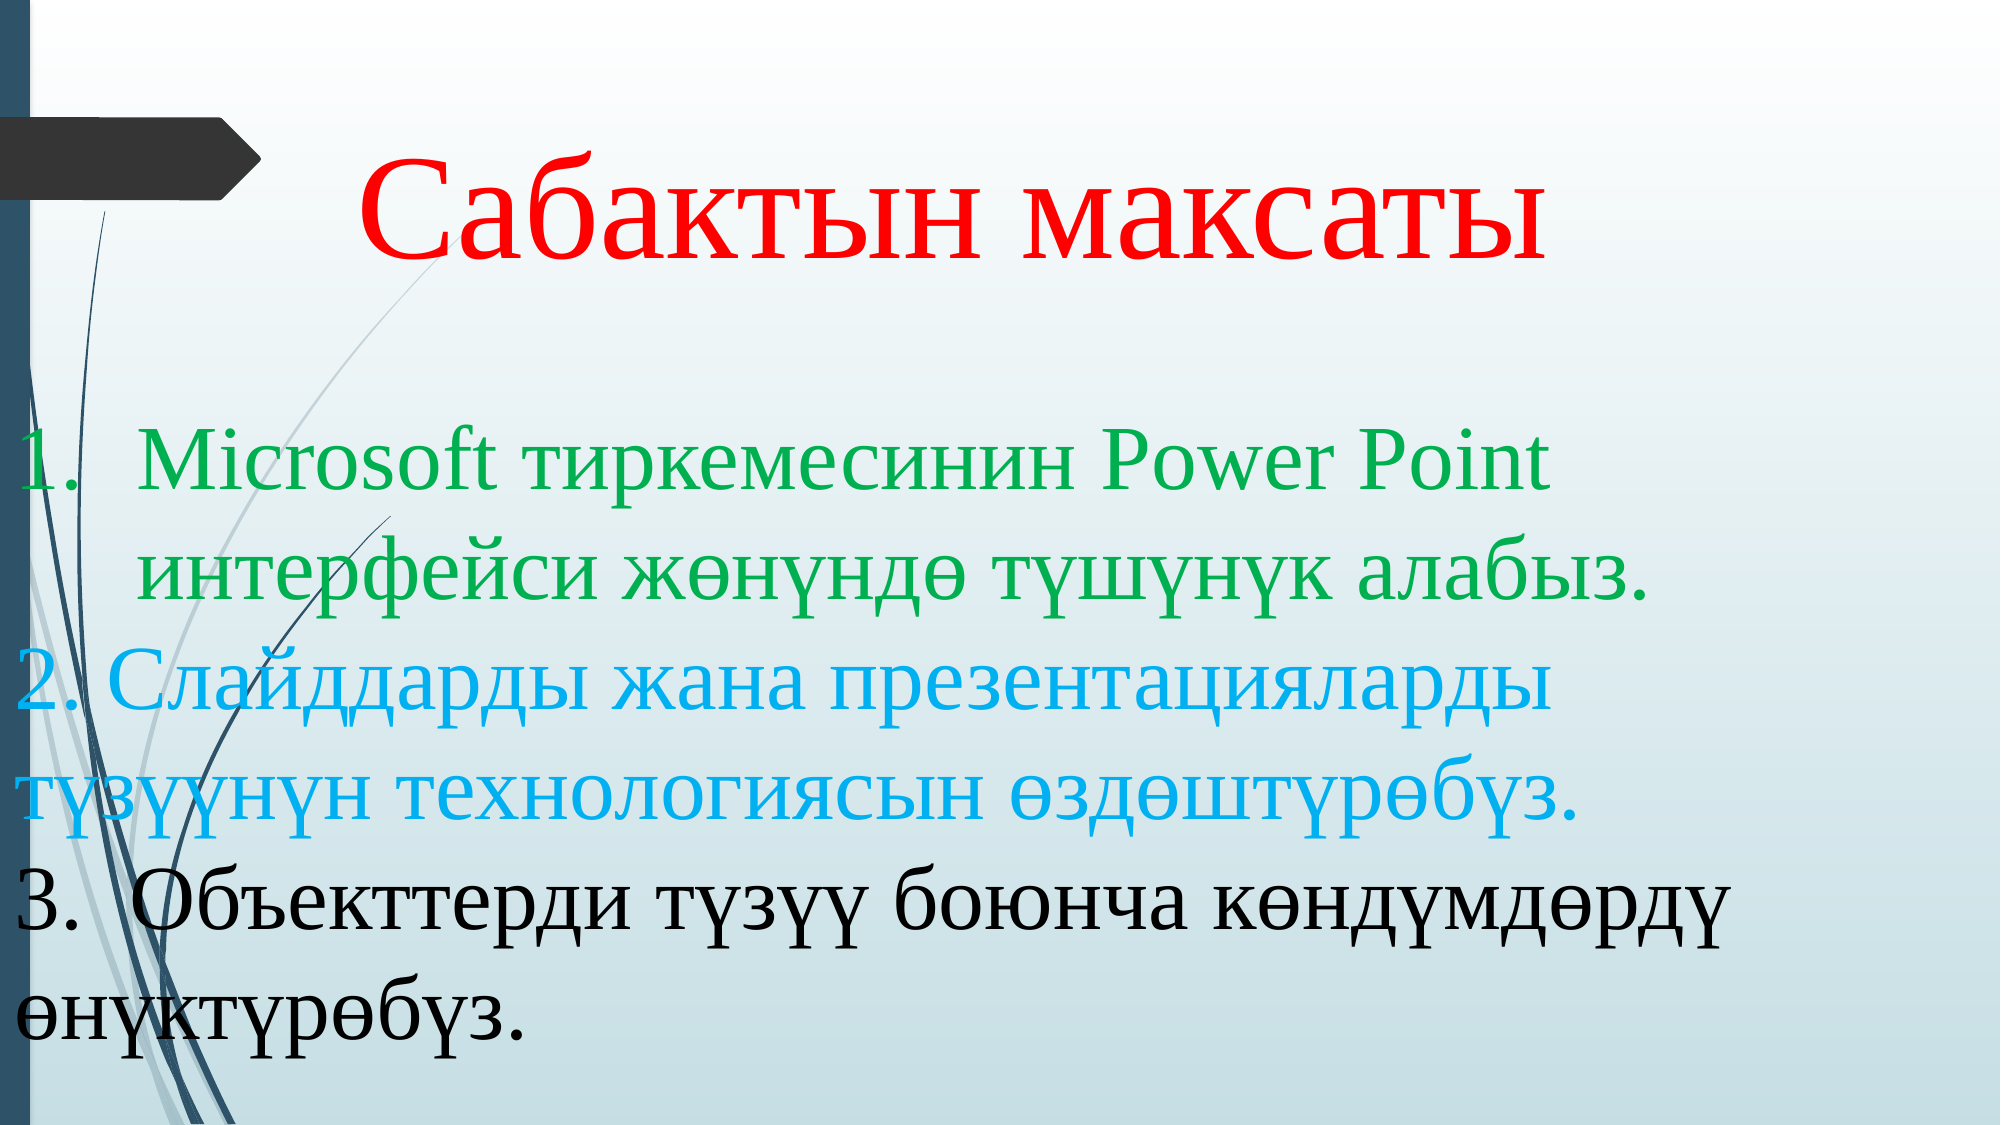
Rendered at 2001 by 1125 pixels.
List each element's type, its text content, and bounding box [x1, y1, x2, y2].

text_box Сабактын максаты Microsoft тиркемесинин Power Point интерфейси жөнүндө түшүнүк алабыз. 2. Слайддарды жана презентацияларды түзүүнүн технологиясын өздөштүрөбүз. 3. Объекттерди түзүү боюнча көндүмдөрдү өнүктүрөбүз. [0, 100, 1906, 1066]
